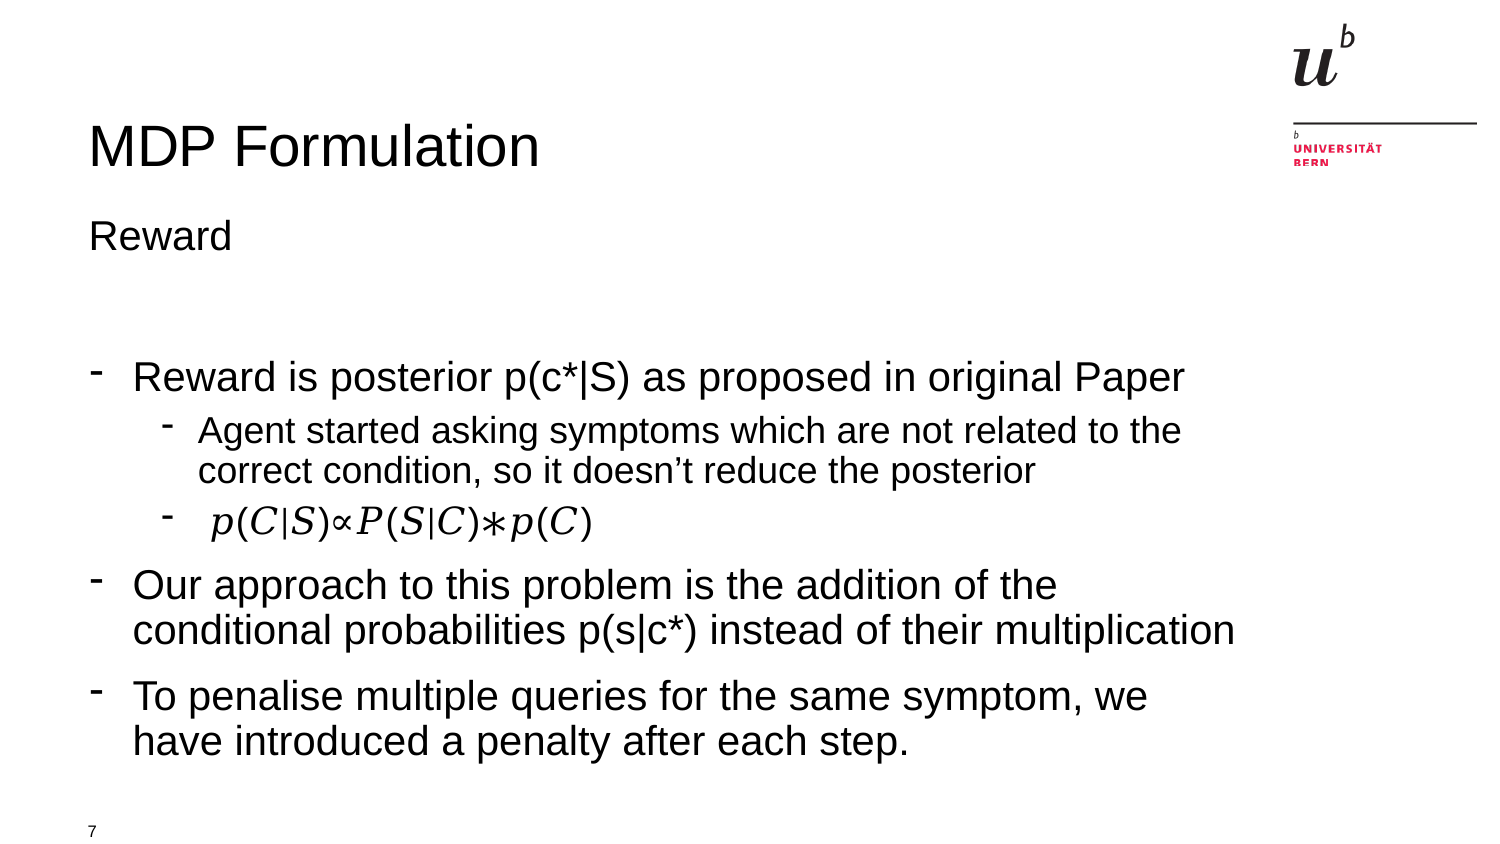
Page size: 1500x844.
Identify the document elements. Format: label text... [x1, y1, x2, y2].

list Reward is posterior p(c*|S) as proposed in original Paper Agent started asking symptoms which are not related to the correct condition, so it doesn’t reduce the posterior 𝑝(𝐶∣𝑆)∝𝑃(𝑆∣𝐶)∗𝑝(𝐶) Our approach to this problem is the addition of the conditional probabilities p(s|c*) instead of their multiplication To penalise multiple queries for the same symptom, we have introduced a penalty after each step. [88, 355, 1241, 781]
list Reward [88, 191, 1241, 260]
title MDP Formulation [88, 111, 1241, 179]
